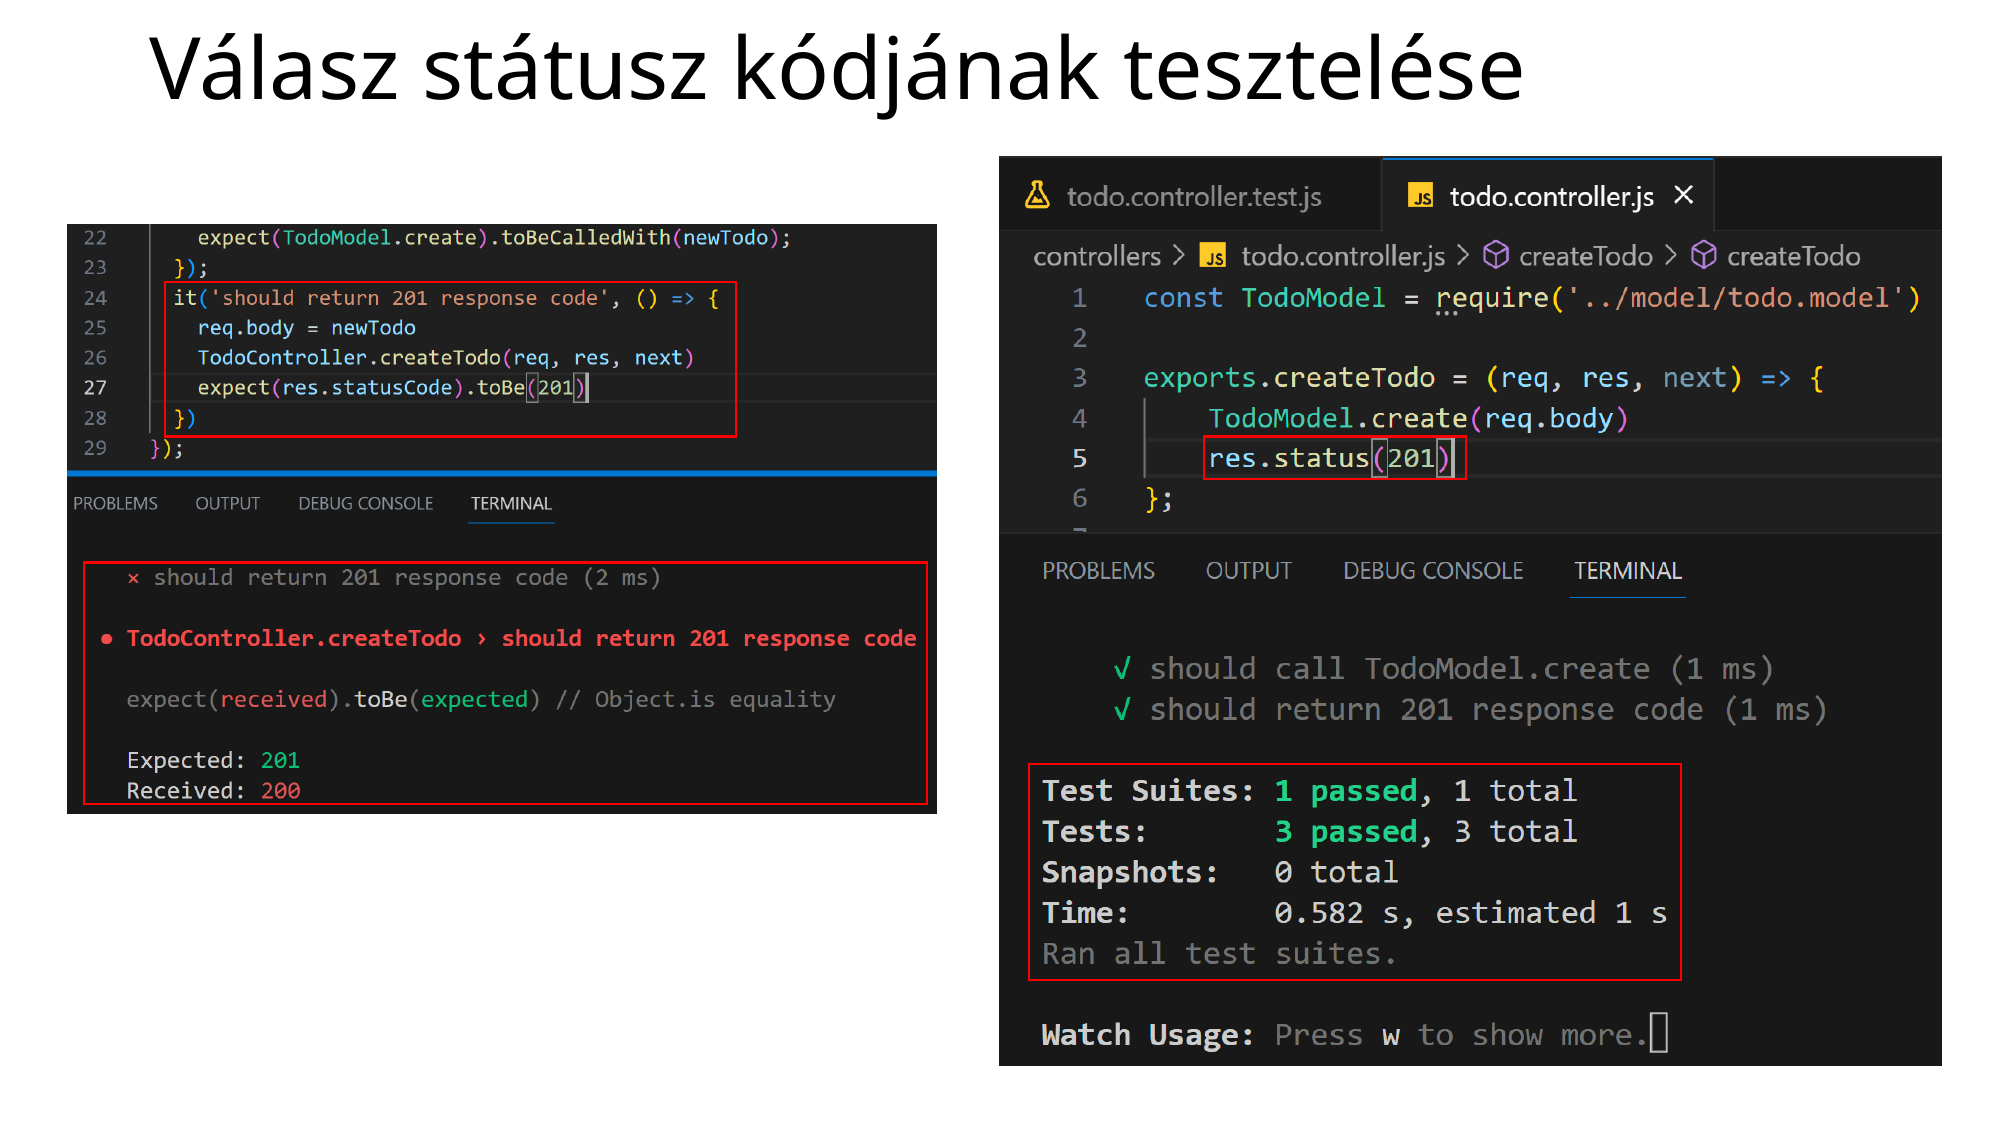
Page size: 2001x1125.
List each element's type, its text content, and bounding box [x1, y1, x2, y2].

picture [999, 156, 1942, 1066]
title Válasz státusz kódjának tesztelése [134, 17, 1860, 126]
picture [67, 224, 937, 814]
